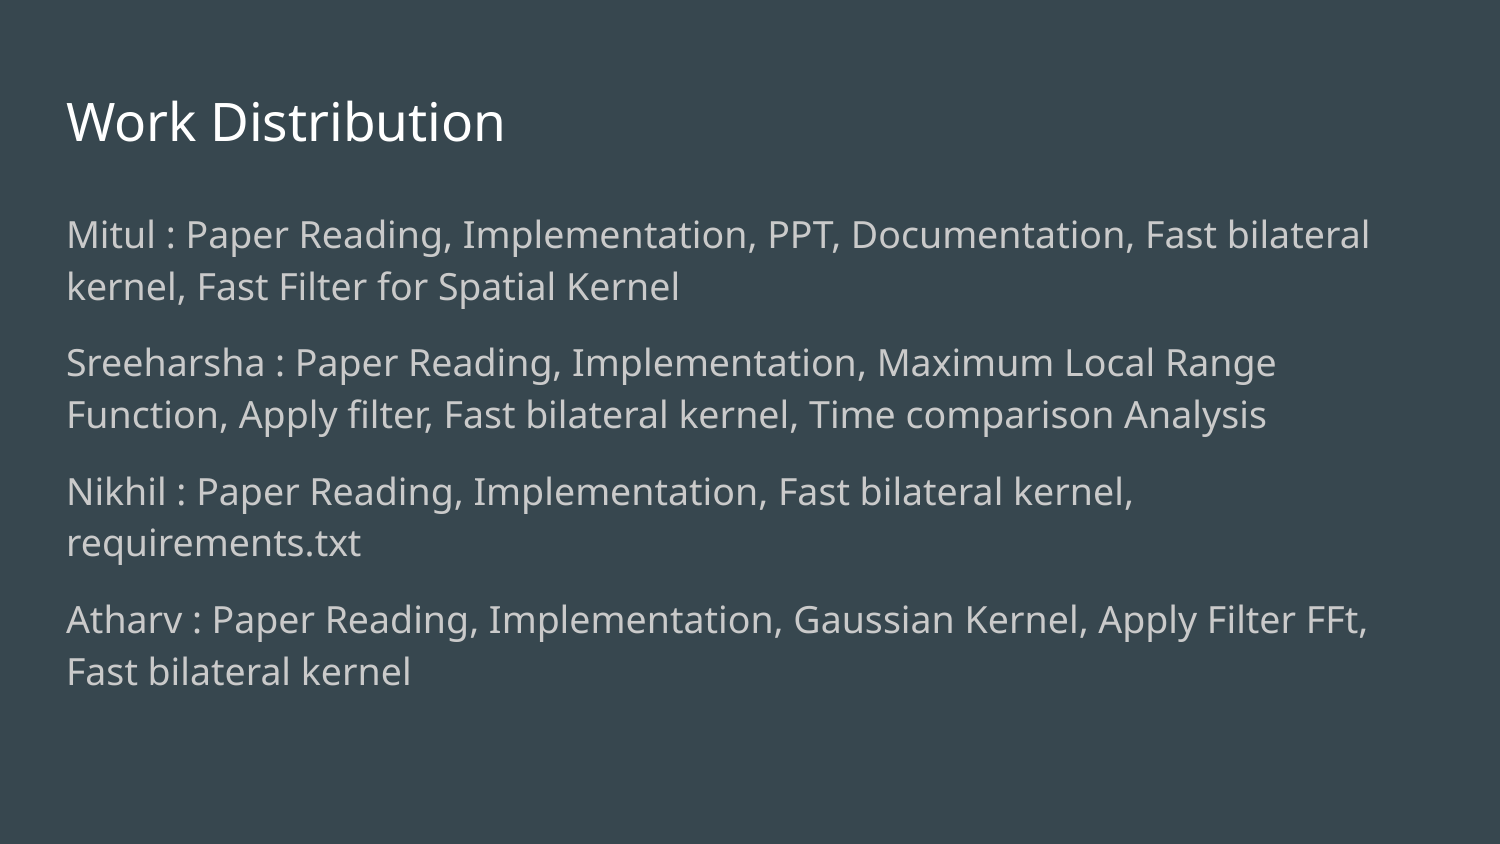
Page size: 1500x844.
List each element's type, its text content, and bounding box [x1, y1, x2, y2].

title Work Distribution [51, 72, 1449, 167]
list Mitul : Paper Reading, Implementation, PPT, Documentation, Fast bilateral kernel, Fast Filter for Spatial Kernel Sreeharsha : Paper Reading, Implementation, Maximum Local Range Function, Apply filter, Fast bilateral kernel, Time comparison Analysis Nikhil : Paper Reading, Implementation, Fast bilateral kernel, requirements.txt Atharv : Paper Reading, Implementation, Gaussian Kernel, Apply Filter FFt, Fast bilateral kernel [51, 189, 1449, 750]
